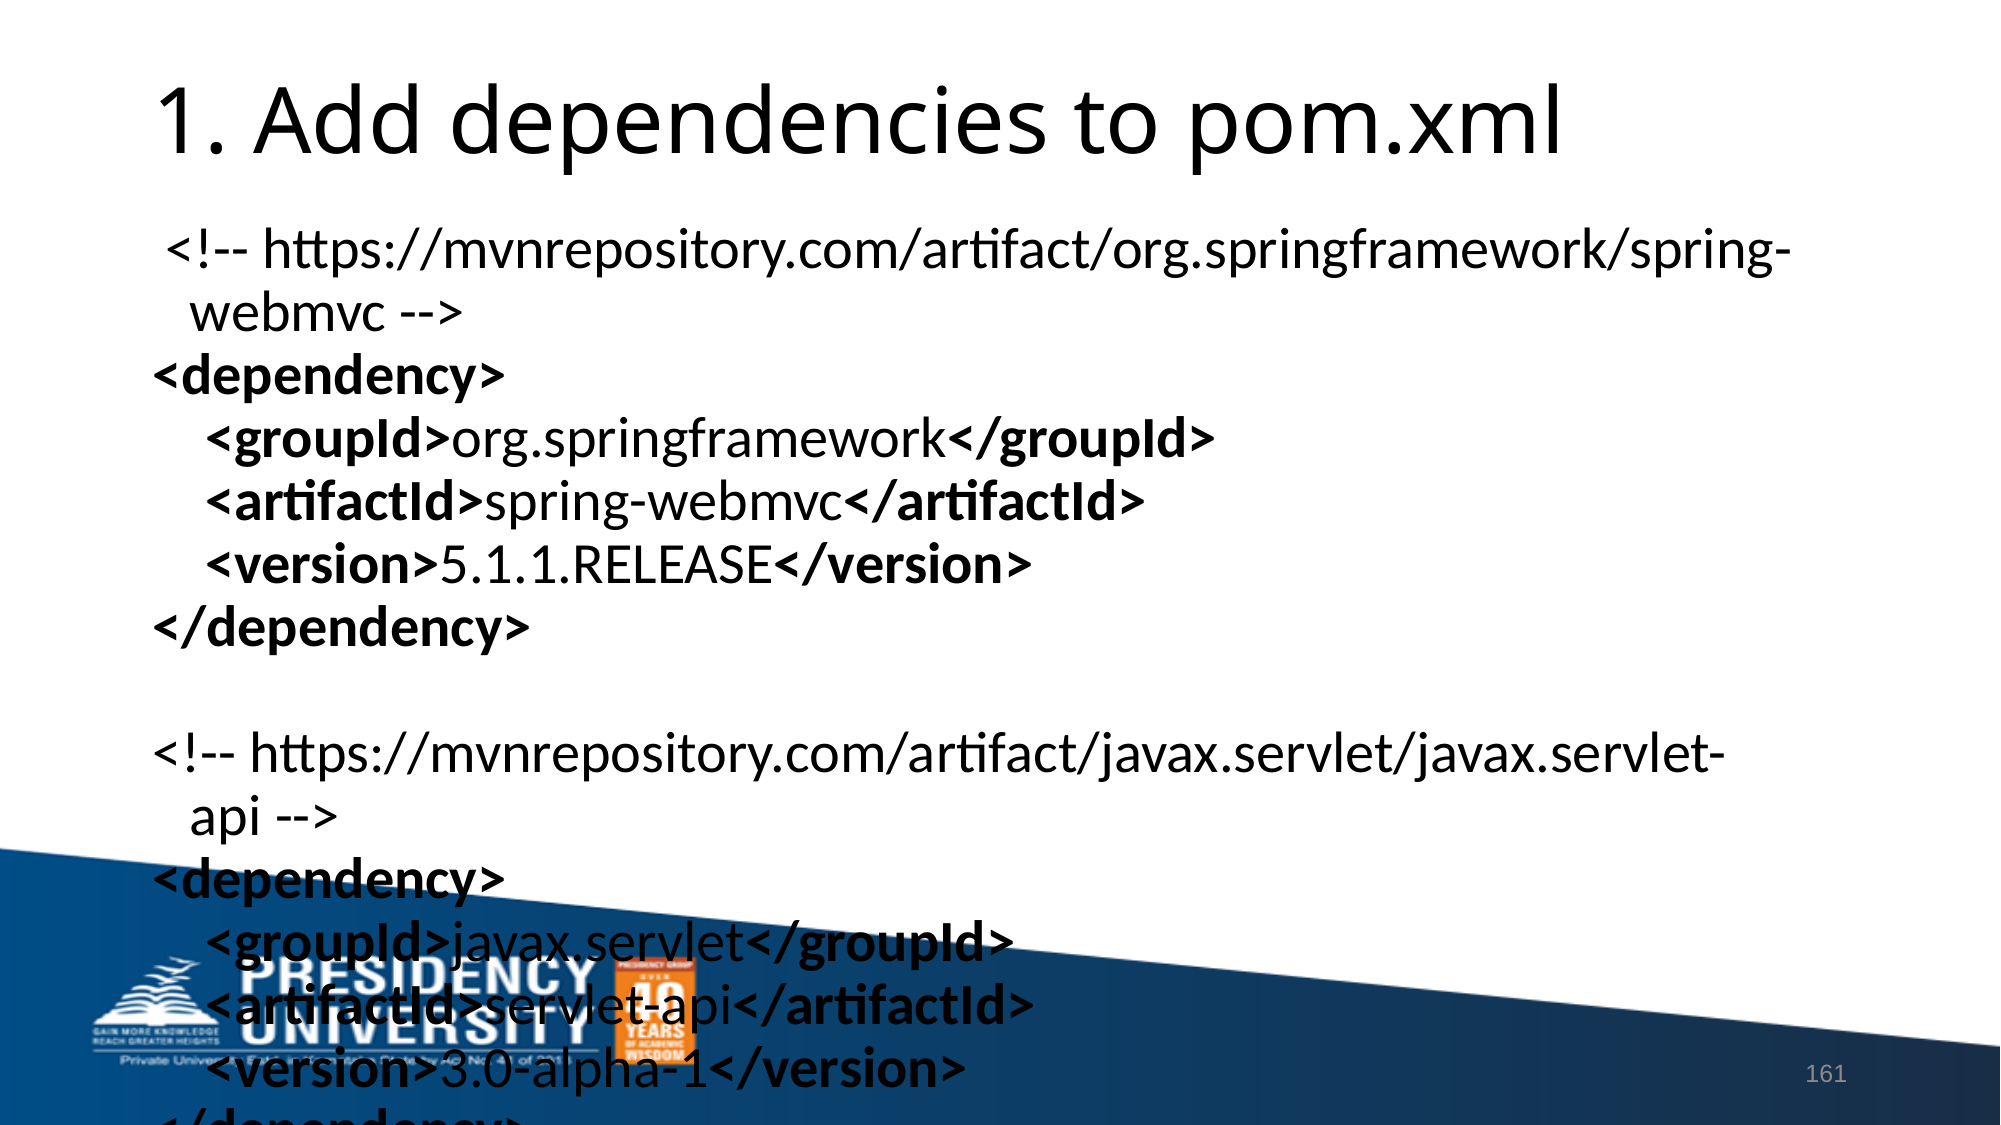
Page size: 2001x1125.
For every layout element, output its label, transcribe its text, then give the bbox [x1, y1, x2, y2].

title 1. Add dependencies to pom.xml [137, 59, 1863, 188]
list <!-- https://mvnrepository.com/artifact/org.springframework/spring-webmvc --> <dependency> <groupId>org.springframework</groupId> <artifactId>spring-webmvc</artifactId> <version>5.1.1.RELEASE</version> </dependency> <!-- https://mvnrepository.com/artifact/javax.servlet/javax.servlet-api --> <dependency> <groupId>javax.servlet</groupId> <artifactId>servlet-api</artifactId> <version>3.0-alpha-1</version> </dependency> [137, 210, 1863, 1014]
picture [0, 845, 2000, 1125]
slide_number 161 [1412, 1042, 1863, 1103]
